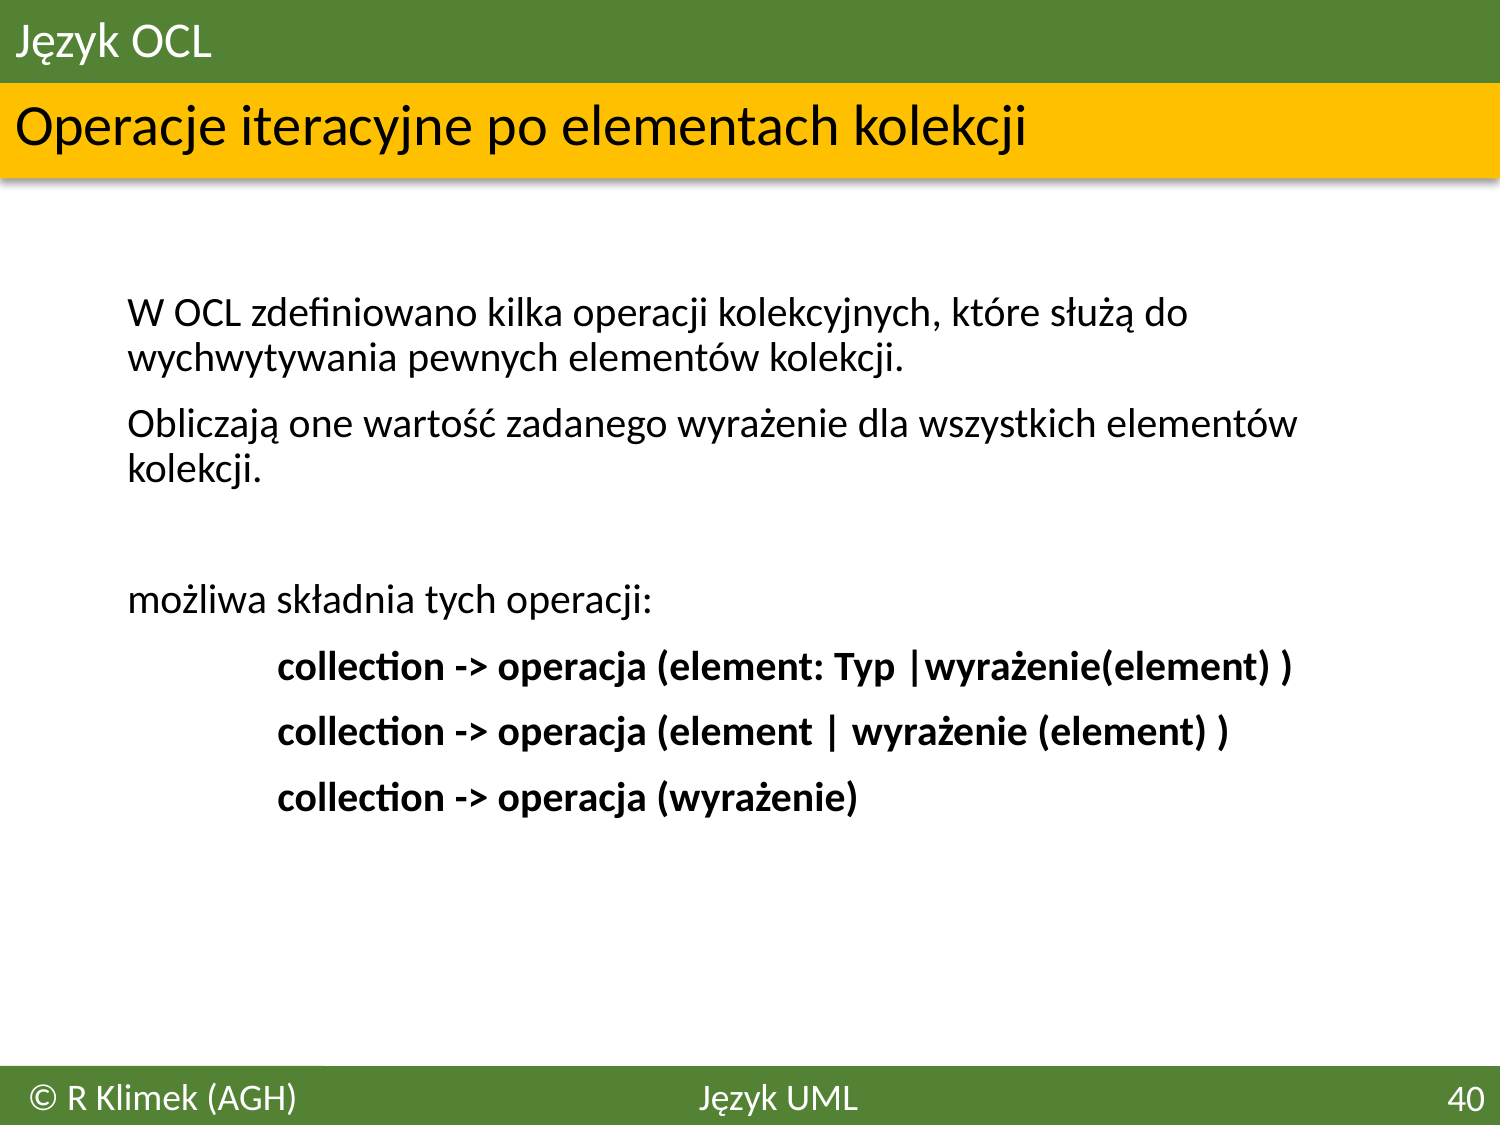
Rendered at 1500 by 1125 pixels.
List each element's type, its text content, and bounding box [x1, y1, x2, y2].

text_box W OCL zdefiniowano kilka operacji kolekcyjnych, które służą do wychwytywania pewnych elementów kolekcji. Obliczają one wartość zadanego wyrażenie dla wszystkich elementów kolekcji. możliwa składnia tych operacji: collection -> operacja (element: Typ |wyrażenie(element) ) collection -> operacja (element | wyrażenie (element) ) collection -> operacja (wyrażenie) [74, 282, 1425, 860]
slide_number 40 [1232, 1066, 1500, 1125]
list Operacje iteracyjne po elementach kolekcji [0, 83, 1497, 172]
title Język OCL [0, 0, 1500, 83]
footer © R Klimek (AGH) [0, 1065, 326, 1125]
slide_number Język UML [326, 1066, 1232, 1125]
